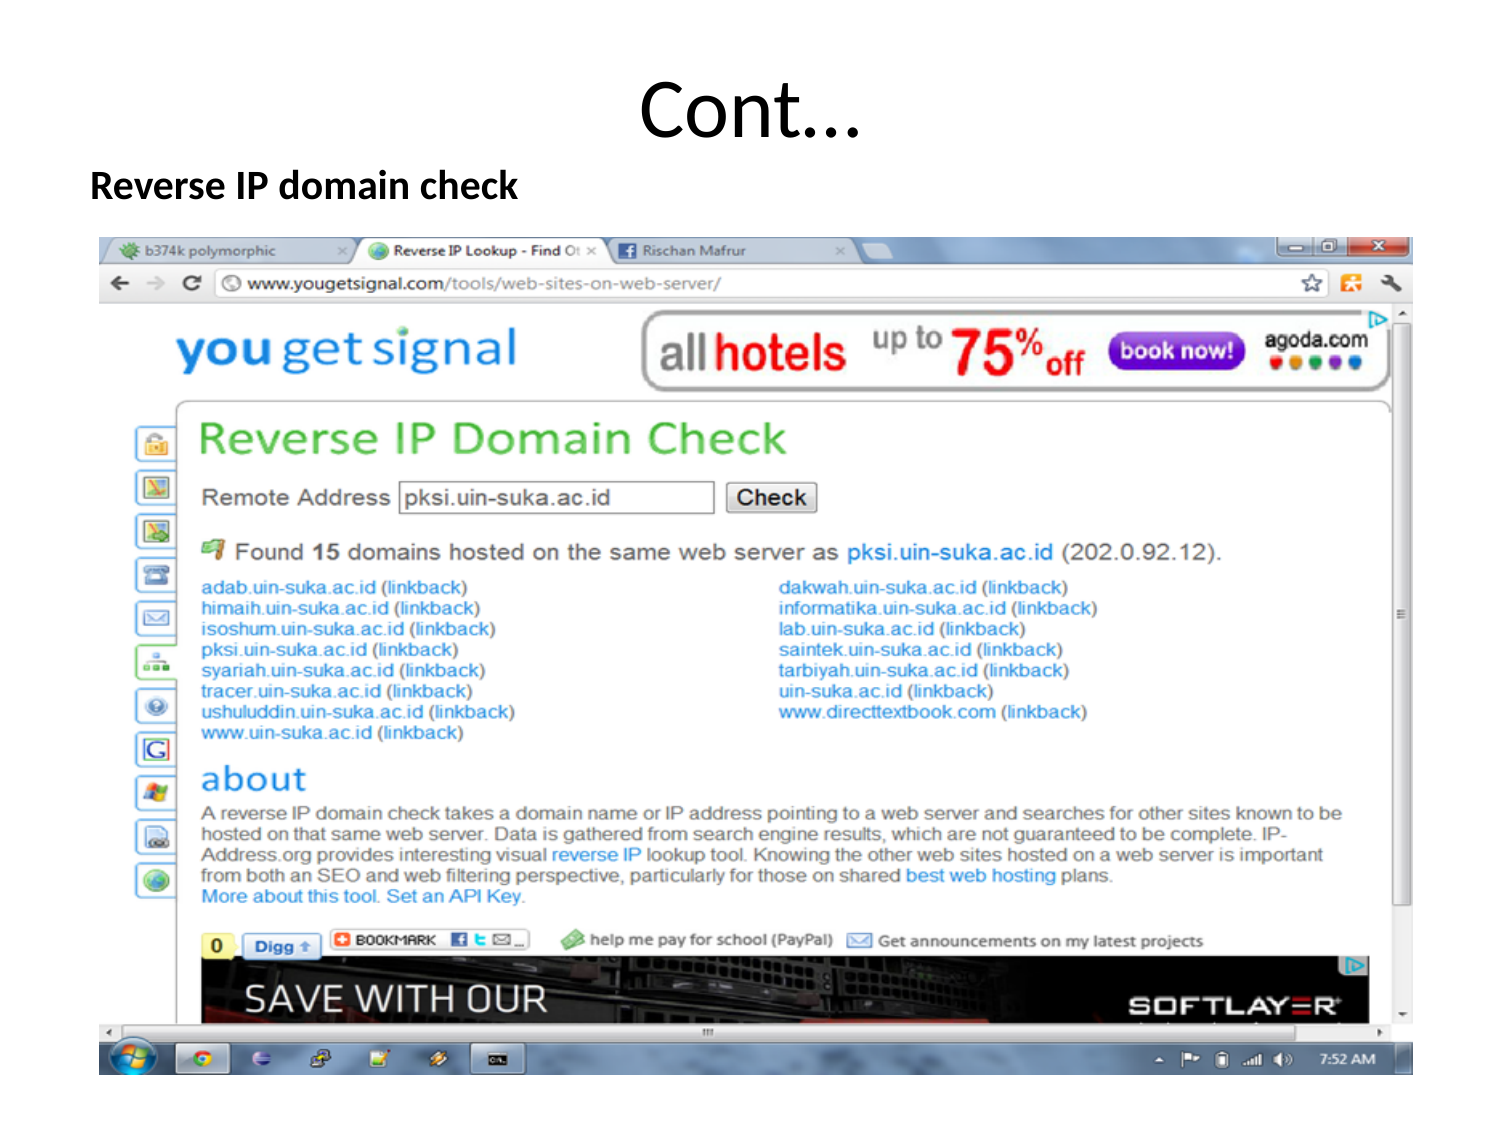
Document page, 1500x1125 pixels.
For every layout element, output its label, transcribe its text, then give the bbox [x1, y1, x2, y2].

picture [99, 237, 1413, 1076]
list Reverse IP domain check [75, 149, 1425, 1005]
picture [129, 1071, 138, 1076]
title Cont… [75, 45, 1425, 149]
